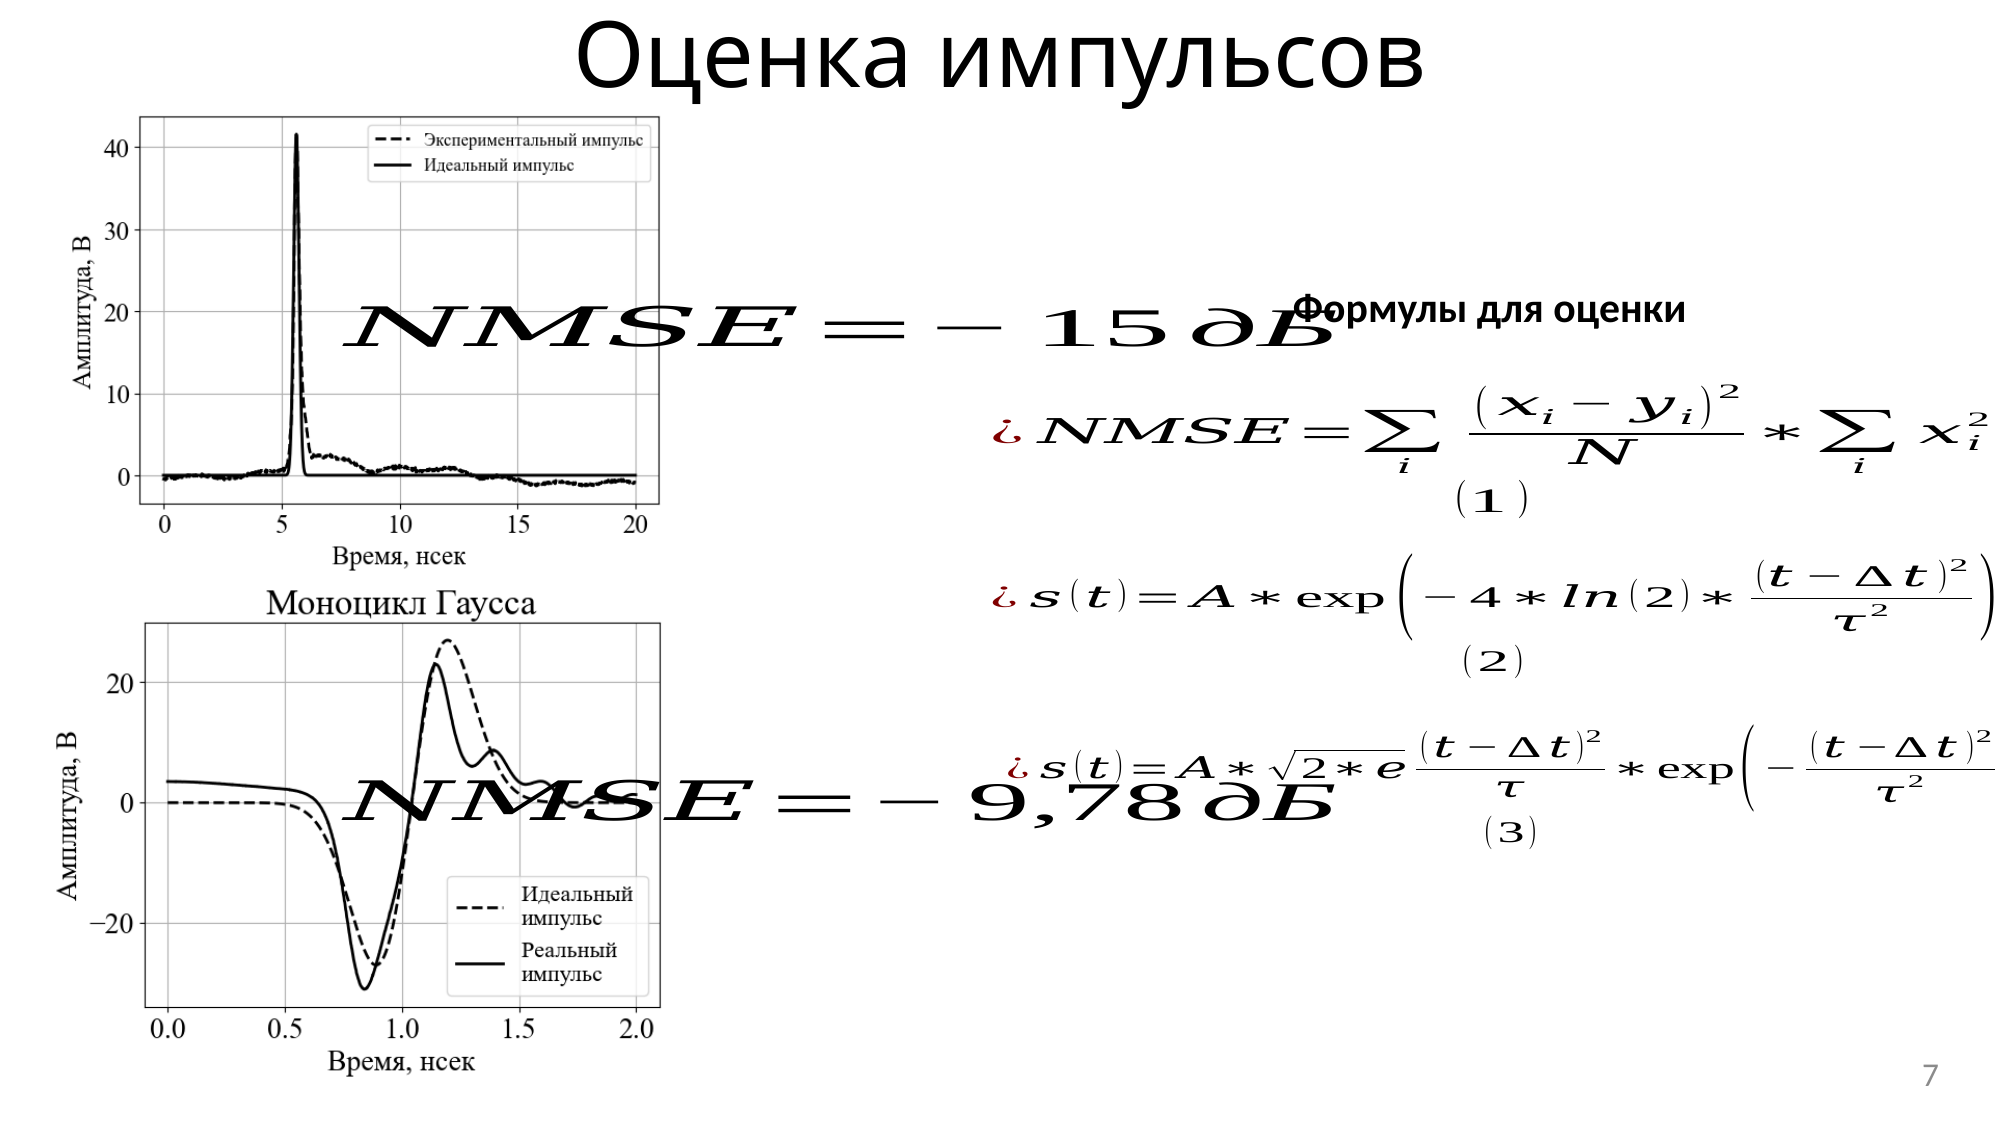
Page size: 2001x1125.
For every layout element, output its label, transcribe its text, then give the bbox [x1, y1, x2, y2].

slide_number 7 [1503, 1042, 1954, 1103]
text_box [989, 273, 2000, 852]
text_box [46, 107, 669, 1088]
title Оценка импульсов [137, 0, 1863, 167]
